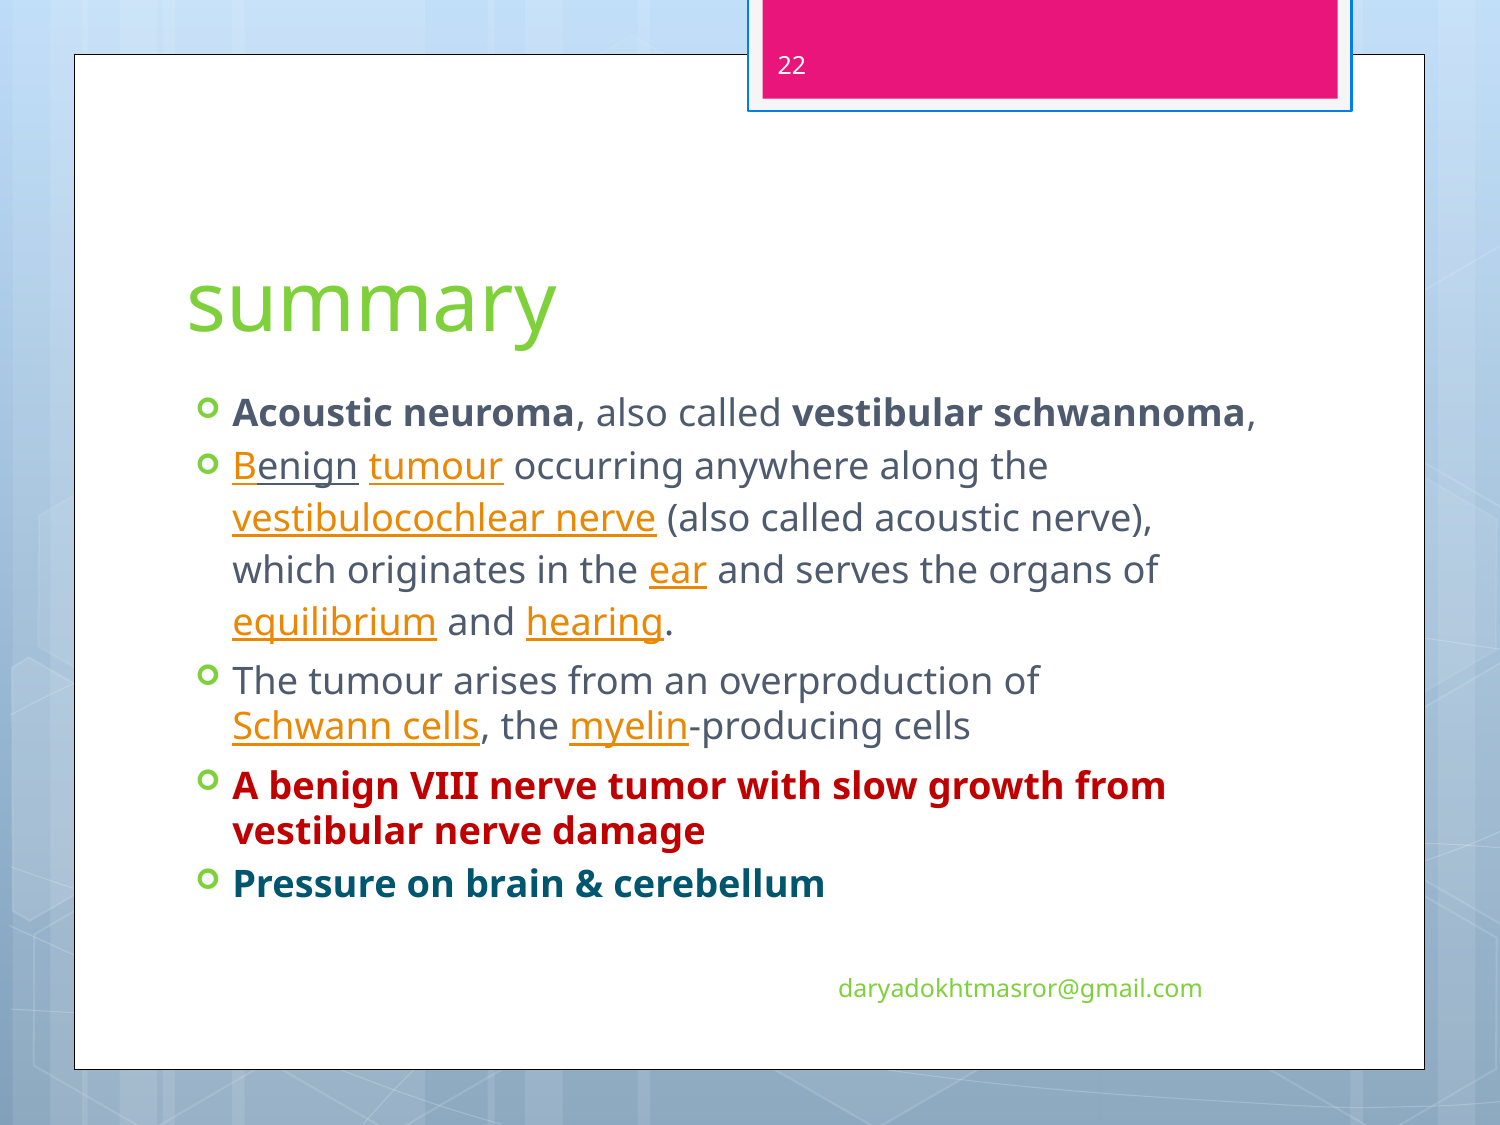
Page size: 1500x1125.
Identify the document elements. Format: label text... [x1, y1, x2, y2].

footer daryadokhtmasror@gmail.com [761, 960, 1336, 1020]
list Acoustic neuroma, also called vestibular schwannoma, Benign tumour occurring anywhere along the vestibulocochlear nerve (also called acoustic nerve), which originates in the ear and serves the organs of equilibrium and hearing. The tumour arises from an overproduction of Schwann cells, the myelin-producing cells A benign VIII nerve tumor with slow growth from vestibular nerve damage Pressure on brain & cerebellum [171, 381, 1283, 957]
title summary [171, 168, 1324, 357]
slide_number 22 [762, 36, 982, 97]
